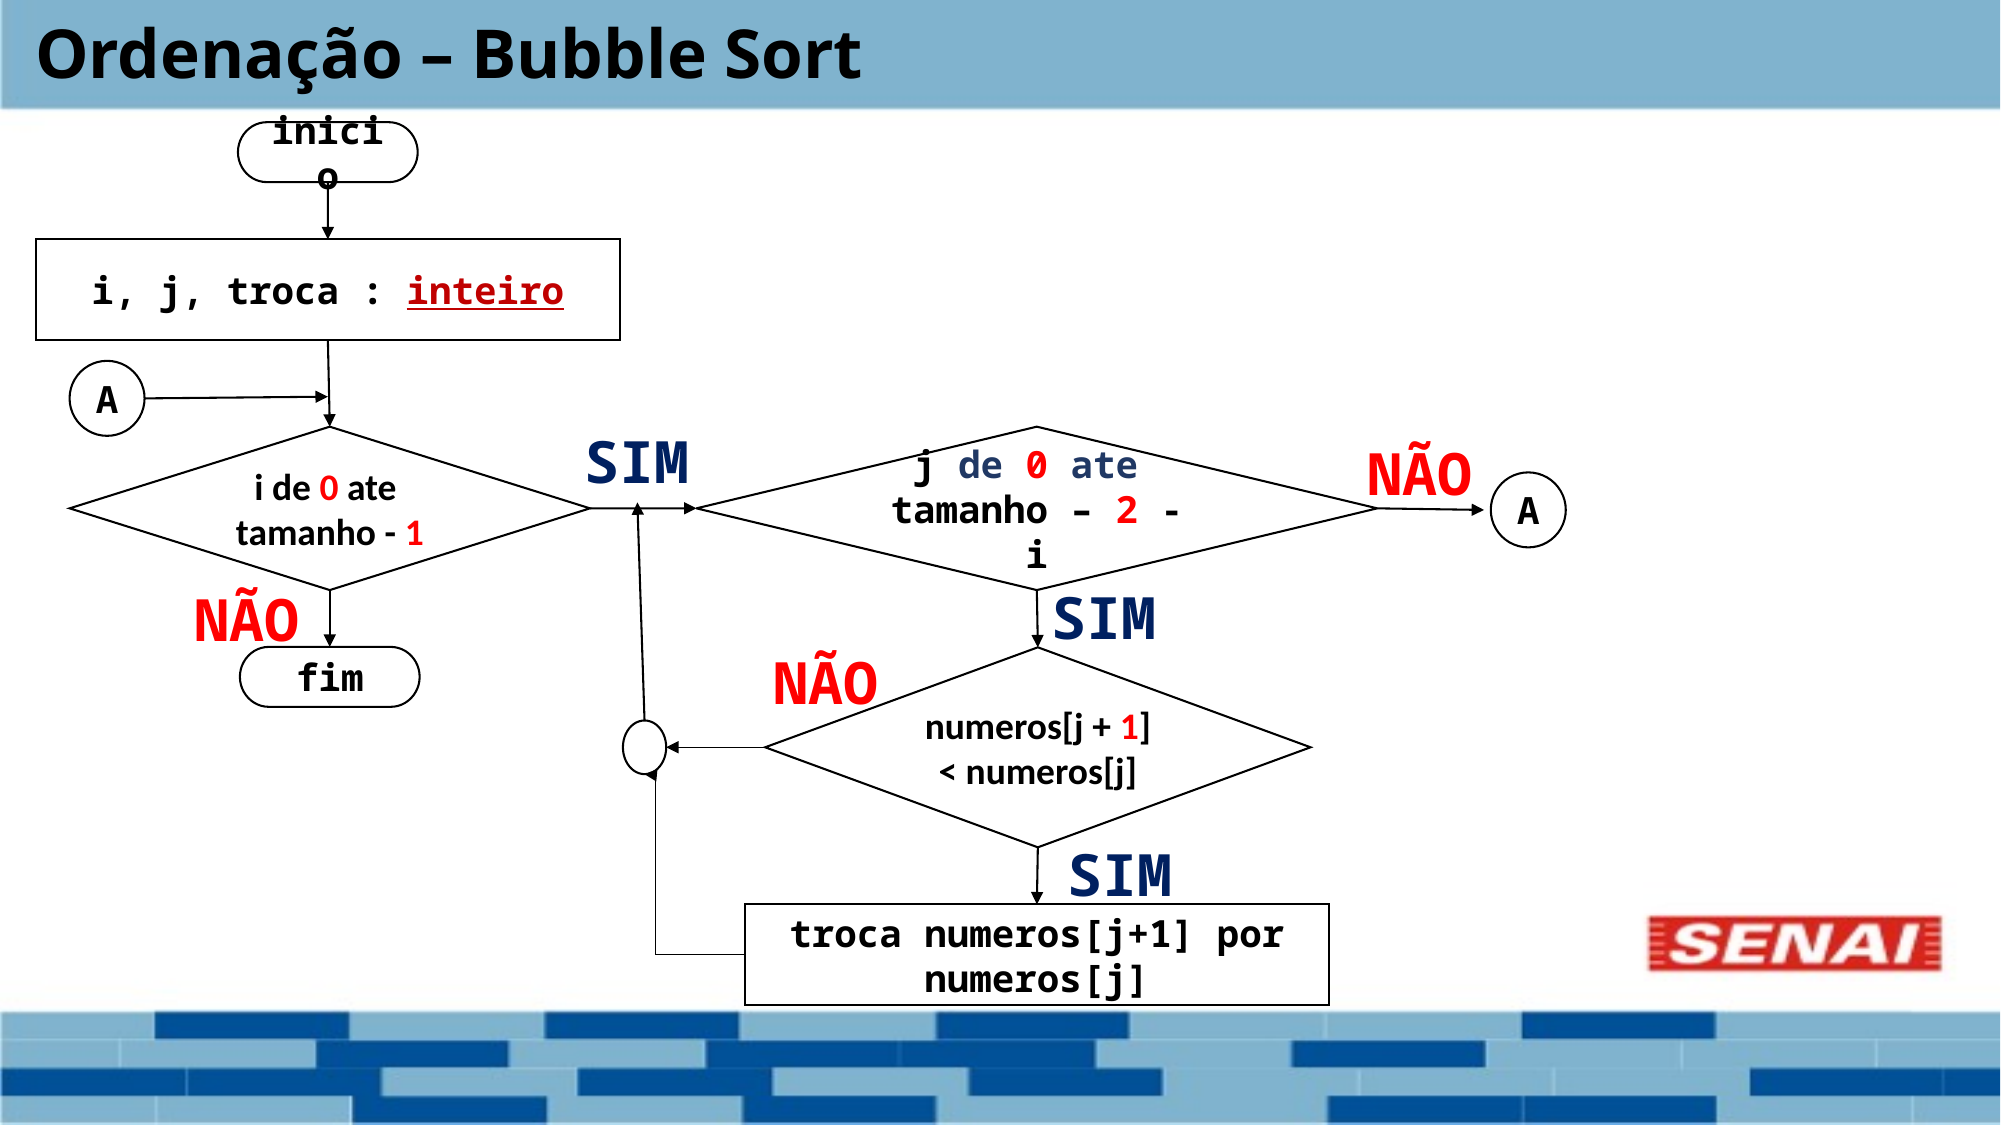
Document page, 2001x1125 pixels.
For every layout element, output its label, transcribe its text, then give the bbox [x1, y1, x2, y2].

text_box numeros[j + 1] < numeros[j] [762, 646, 1314, 848]
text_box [644, 774, 745, 955]
text_box i, j, troca : inteiro [35, 238, 621, 341]
text_box SIM [1037, 574, 1172, 659]
text_box i de 0 ate tamanho - 1 [66, 425, 590, 591]
title Ordenação – Bubble Sort [19, 12, 1978, 101]
text_box A [1489, 471, 1567, 549]
text_box NÃO [1352, 429, 1488, 515]
text_box j de 0 ate tamanho – 2 - i [696, 425, 1354, 591]
text_box fim [238, 645, 421, 708]
text_box A [68, 359, 146, 437]
text_box inicio [236, 121, 419, 184]
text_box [637, 503, 645, 721]
text_box SIM [570, 417, 705, 503]
text_box troca numeros[j+1] por numeros[j] [744, 903, 1330, 1006]
text_box NÃO [180, 575, 315, 661]
text_box NÃO [758, 639, 894, 724]
text_box [621, 719, 668, 776]
picture [0, 0, 2001, 1125]
text_box SIM [1052, 830, 1187, 916]
